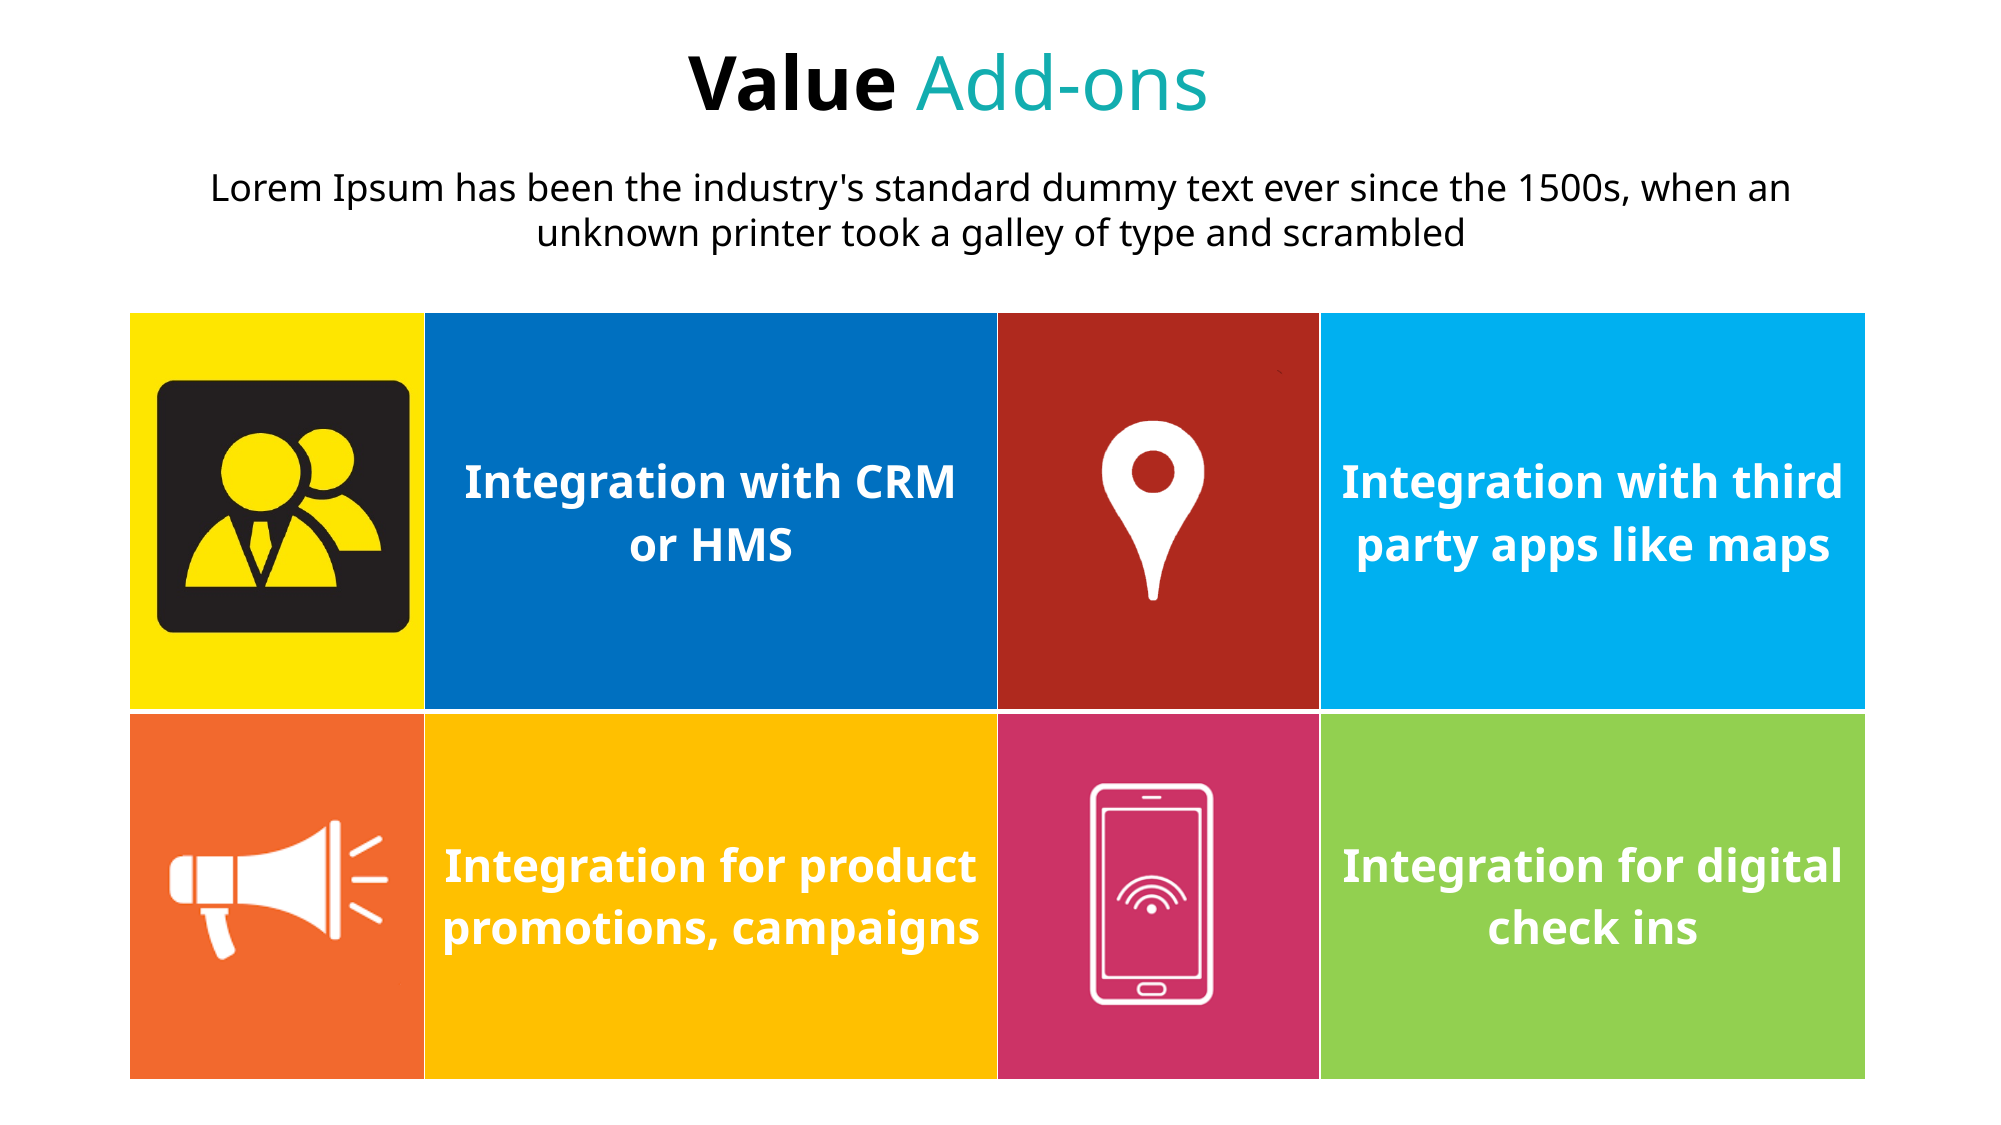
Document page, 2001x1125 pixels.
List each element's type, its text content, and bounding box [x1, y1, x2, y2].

table_header Integration with CRM or HMS [425, 313, 997, 709]
table_cell [998, 714, 1319, 1079]
table_cell Integration for digital check ins [1321, 714, 1865, 1079]
table_cell Integration for product promotions, campaigns [425, 714, 997, 1079]
table_header [130, 313, 424, 709]
text_box Value Add-ons [658, 28, 1240, 133]
text_box Lorem Ipsum has been the industry's standard dummy text ever since the 1500s, when an unknown printer took a galley of type and scrambled [140, 156, 1863, 261]
picture [152, 789, 401, 985]
picture [1036, 370, 1283, 632]
table_cell [130, 714, 424, 1079]
picture [1067, 770, 1229, 1015]
picture [140, 356, 418, 656]
table_header Integration with third party apps like maps [1321, 313, 1865, 709]
table_header [998, 313, 1319, 709]
